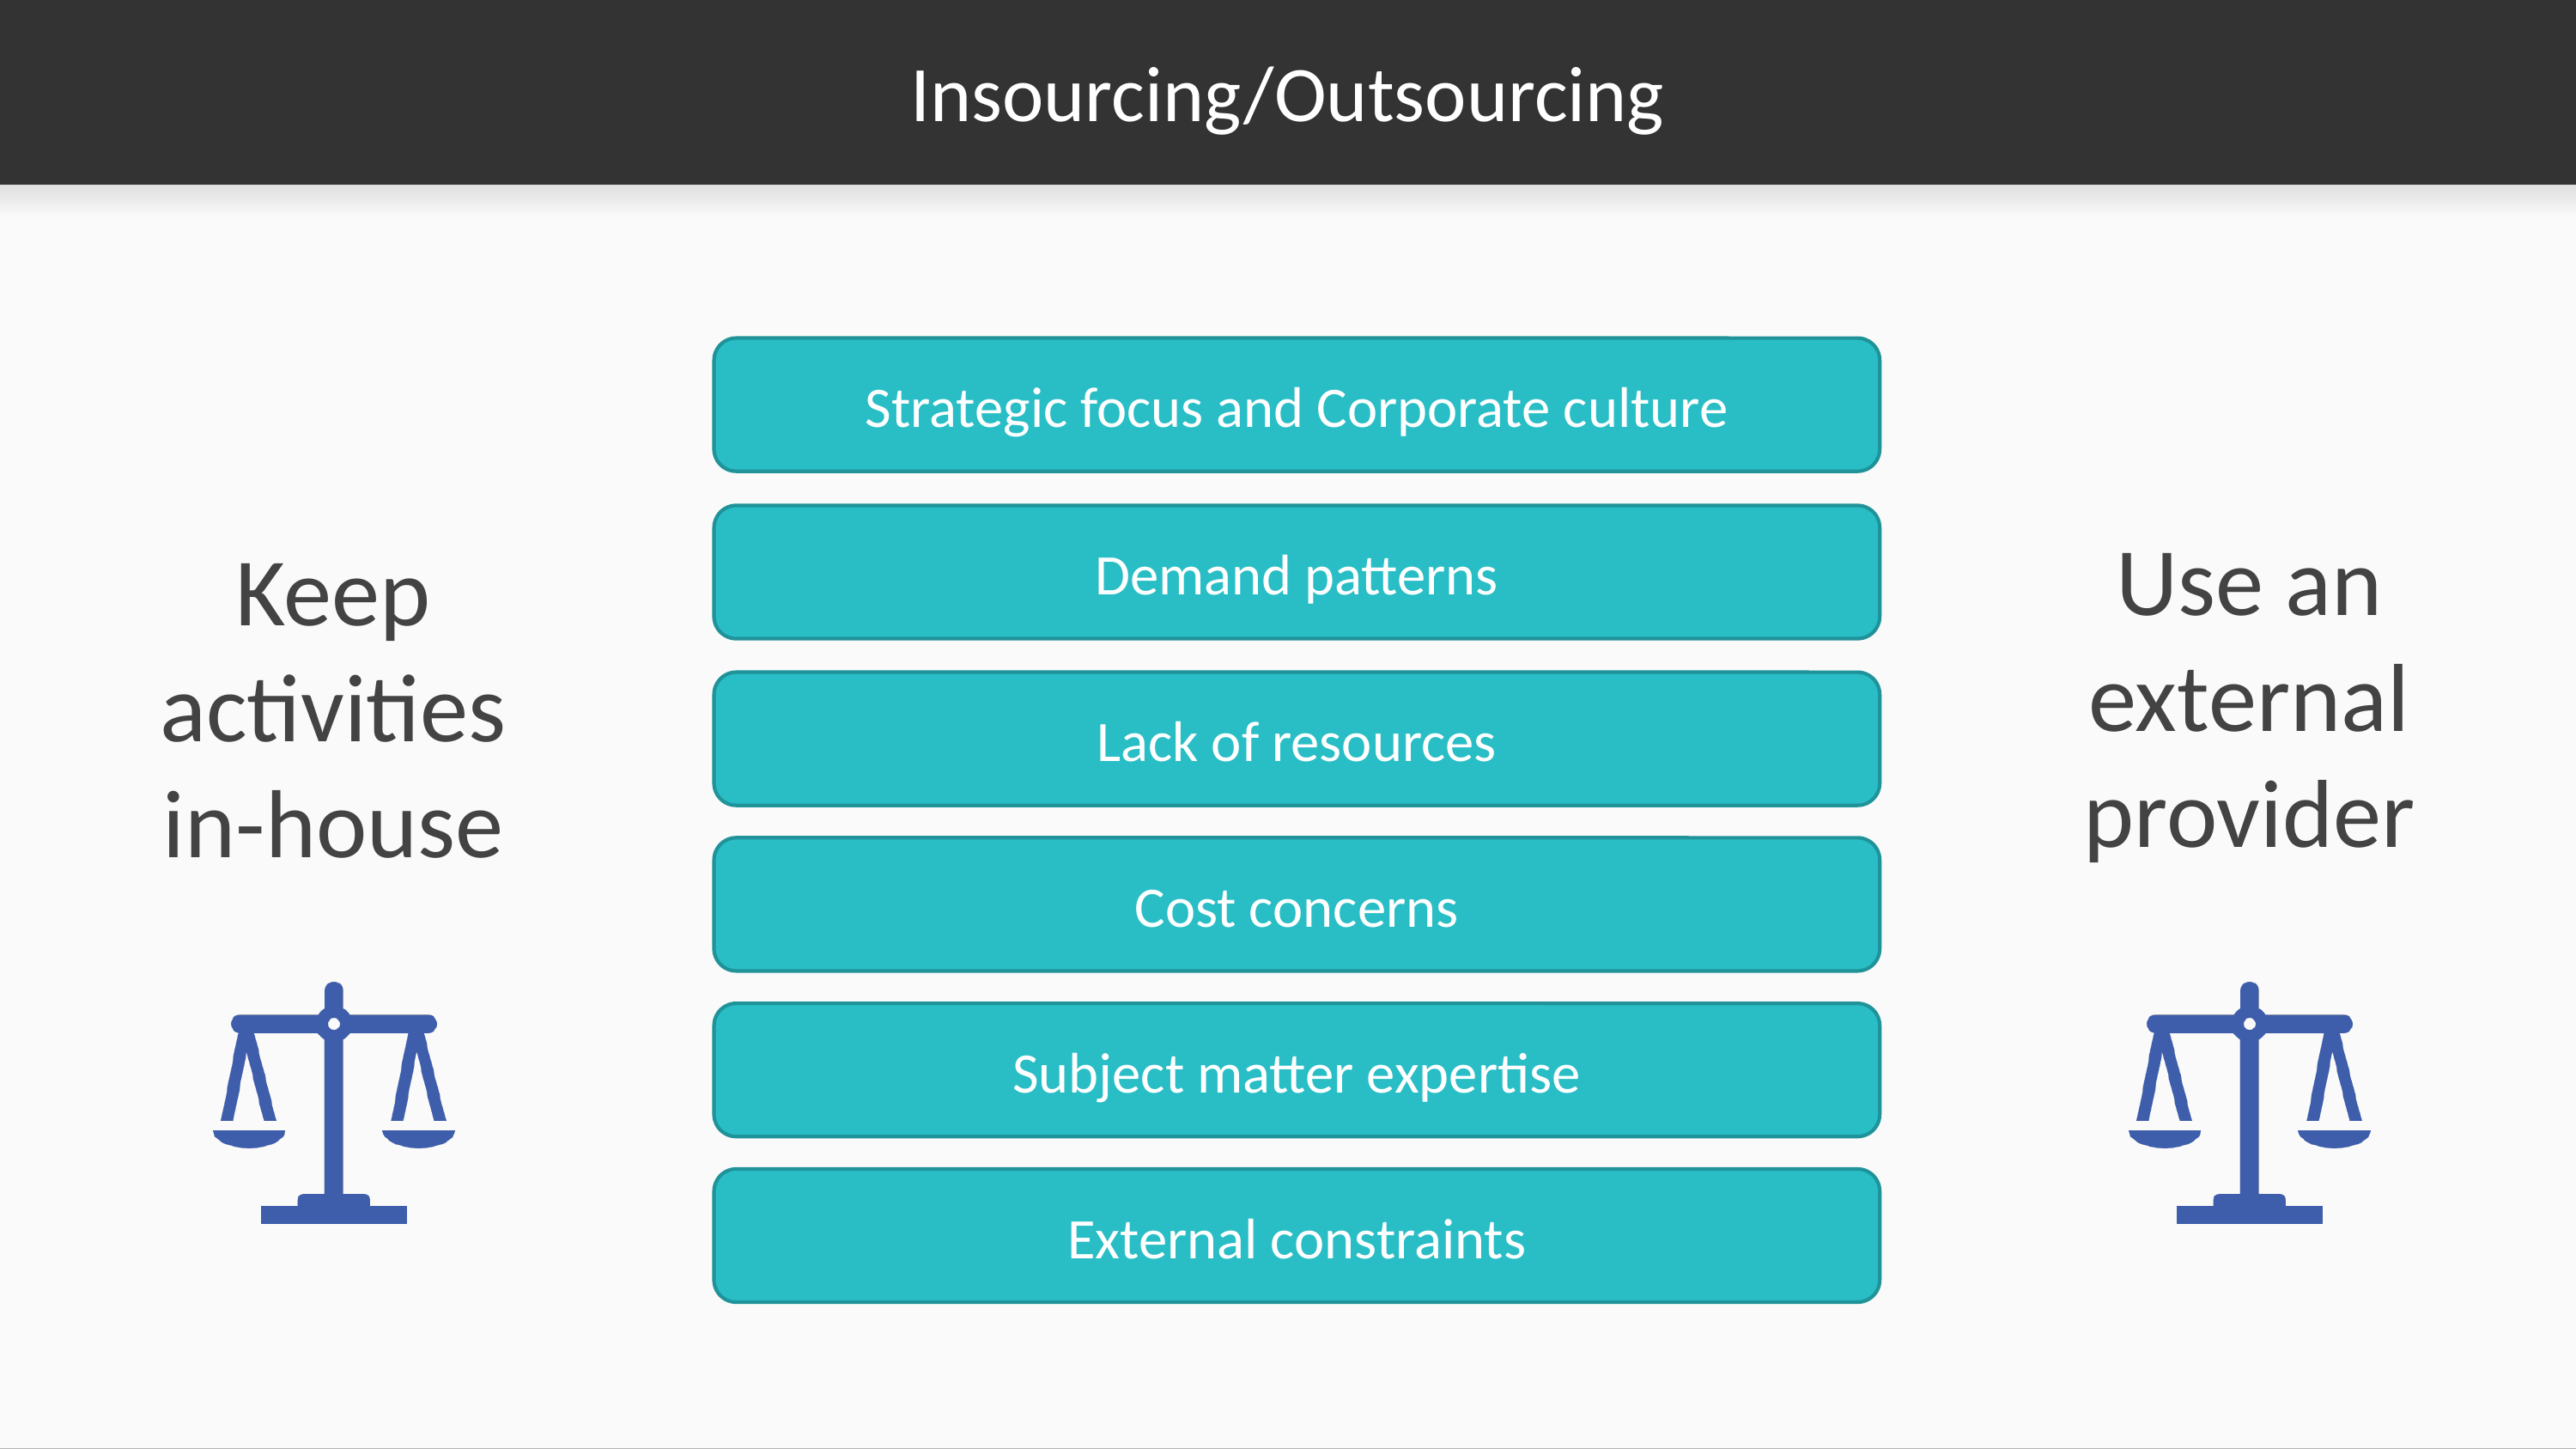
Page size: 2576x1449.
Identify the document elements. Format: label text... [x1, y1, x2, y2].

text_box Cost concerns [712, 836, 1882, 973]
picture [187, 957, 479, 1249]
text_box External constraints [712, 1166, 1882, 1305]
text_box Strategic focus and Corporate culture [712, 336, 1882, 473]
text_box Demand patterns [712, 503, 1882, 641]
picture [2104, 957, 2395, 1249]
title Insourcing/Outsourcing [29, 4, 2547, 175]
text_box Subject matter expertise [712, 1002, 1882, 1139]
text_box Lack of resources [712, 670, 1882, 807]
text_box Keep activities in-house [140, 522, 526, 884]
text_box Use an external provider [1959, 512, 2539, 873]
